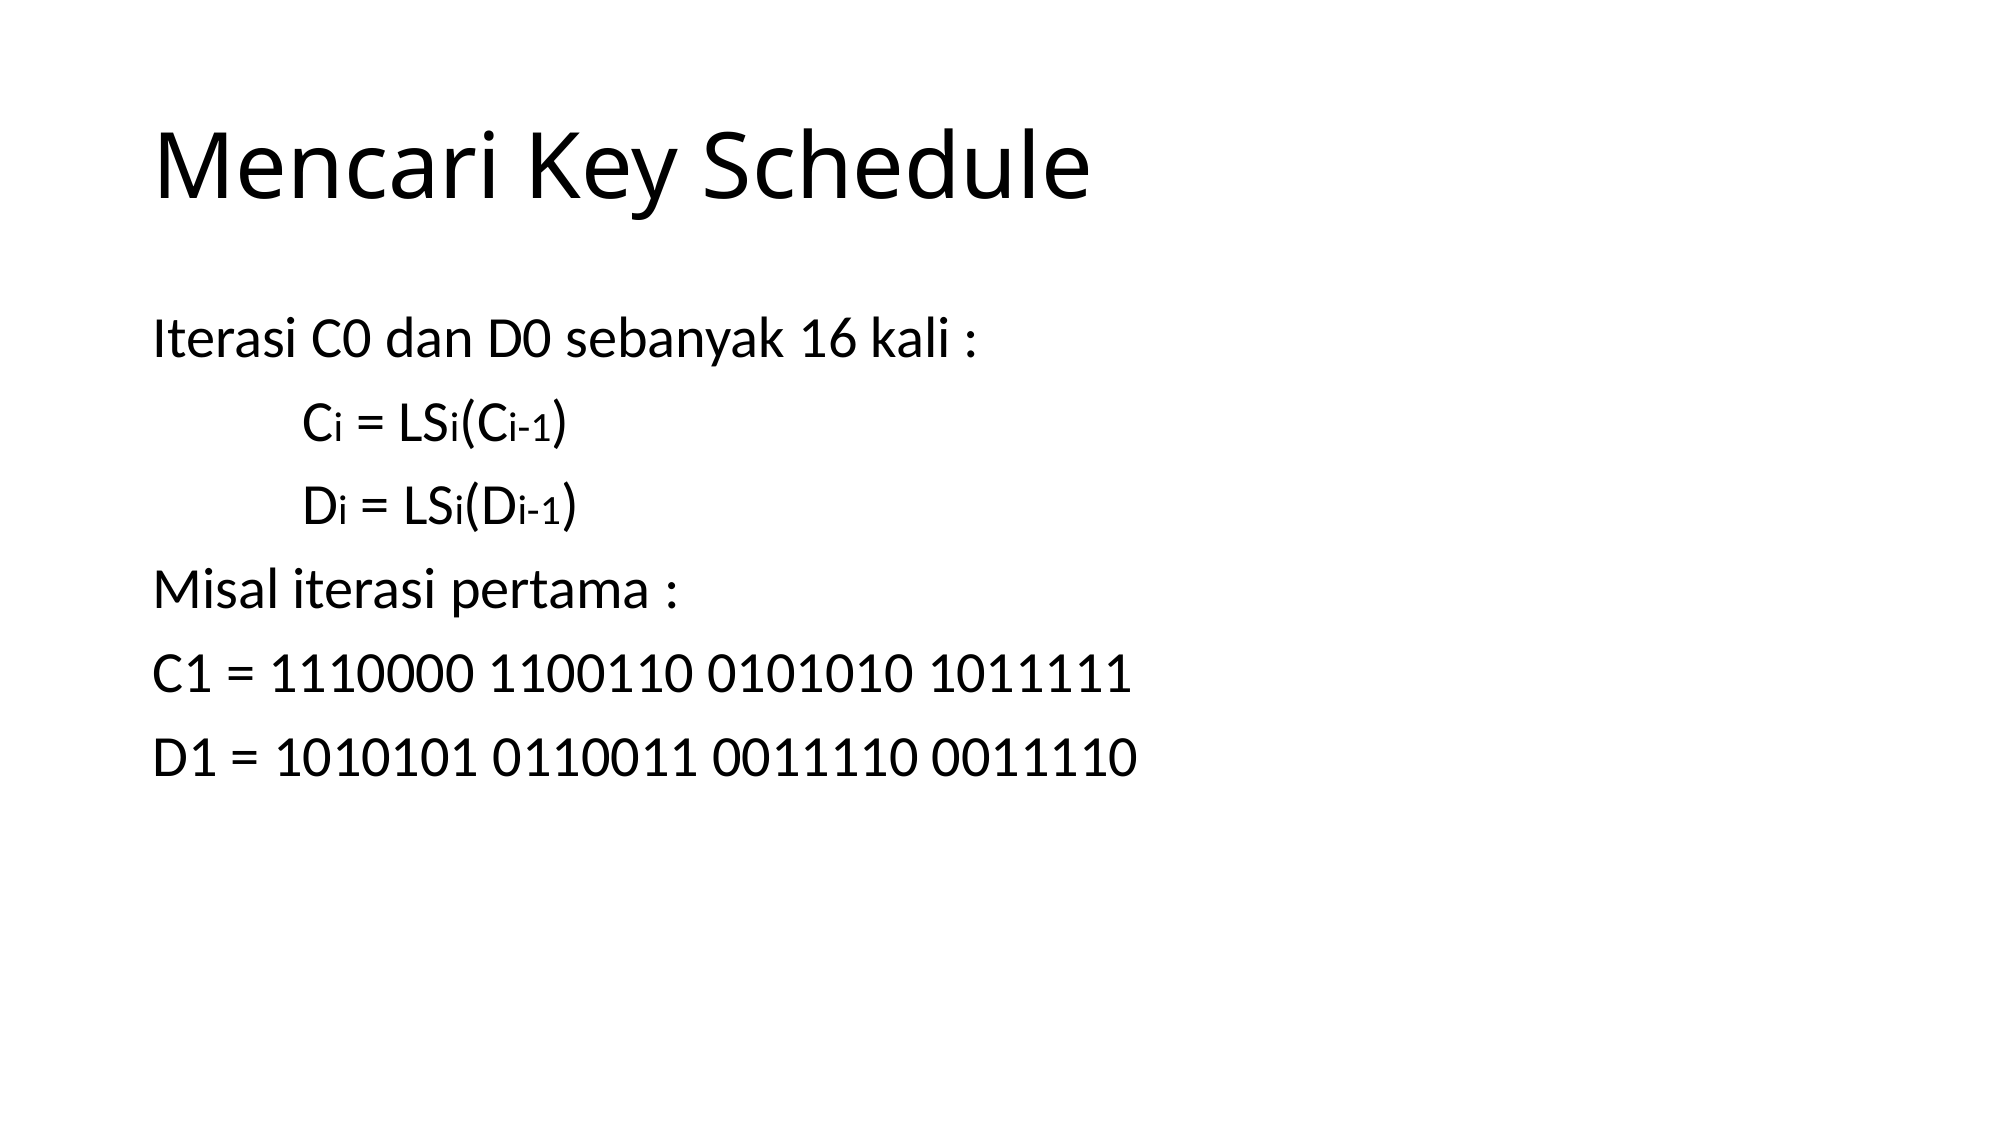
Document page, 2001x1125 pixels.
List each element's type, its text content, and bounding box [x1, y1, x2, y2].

list Iterasi C0 dan D0 sebanyak 16 kali : Ci = LSi(Ci-1) Di = LSi(Di-1) Misal iterasi pertama : C1 = 1110000 1100110 0101010 1011111 D1 = 1010101 0110011 0011110 0011110 [137, 299, 1863, 1014]
title Mencari Key Schedule [137, 59, 1863, 278]
